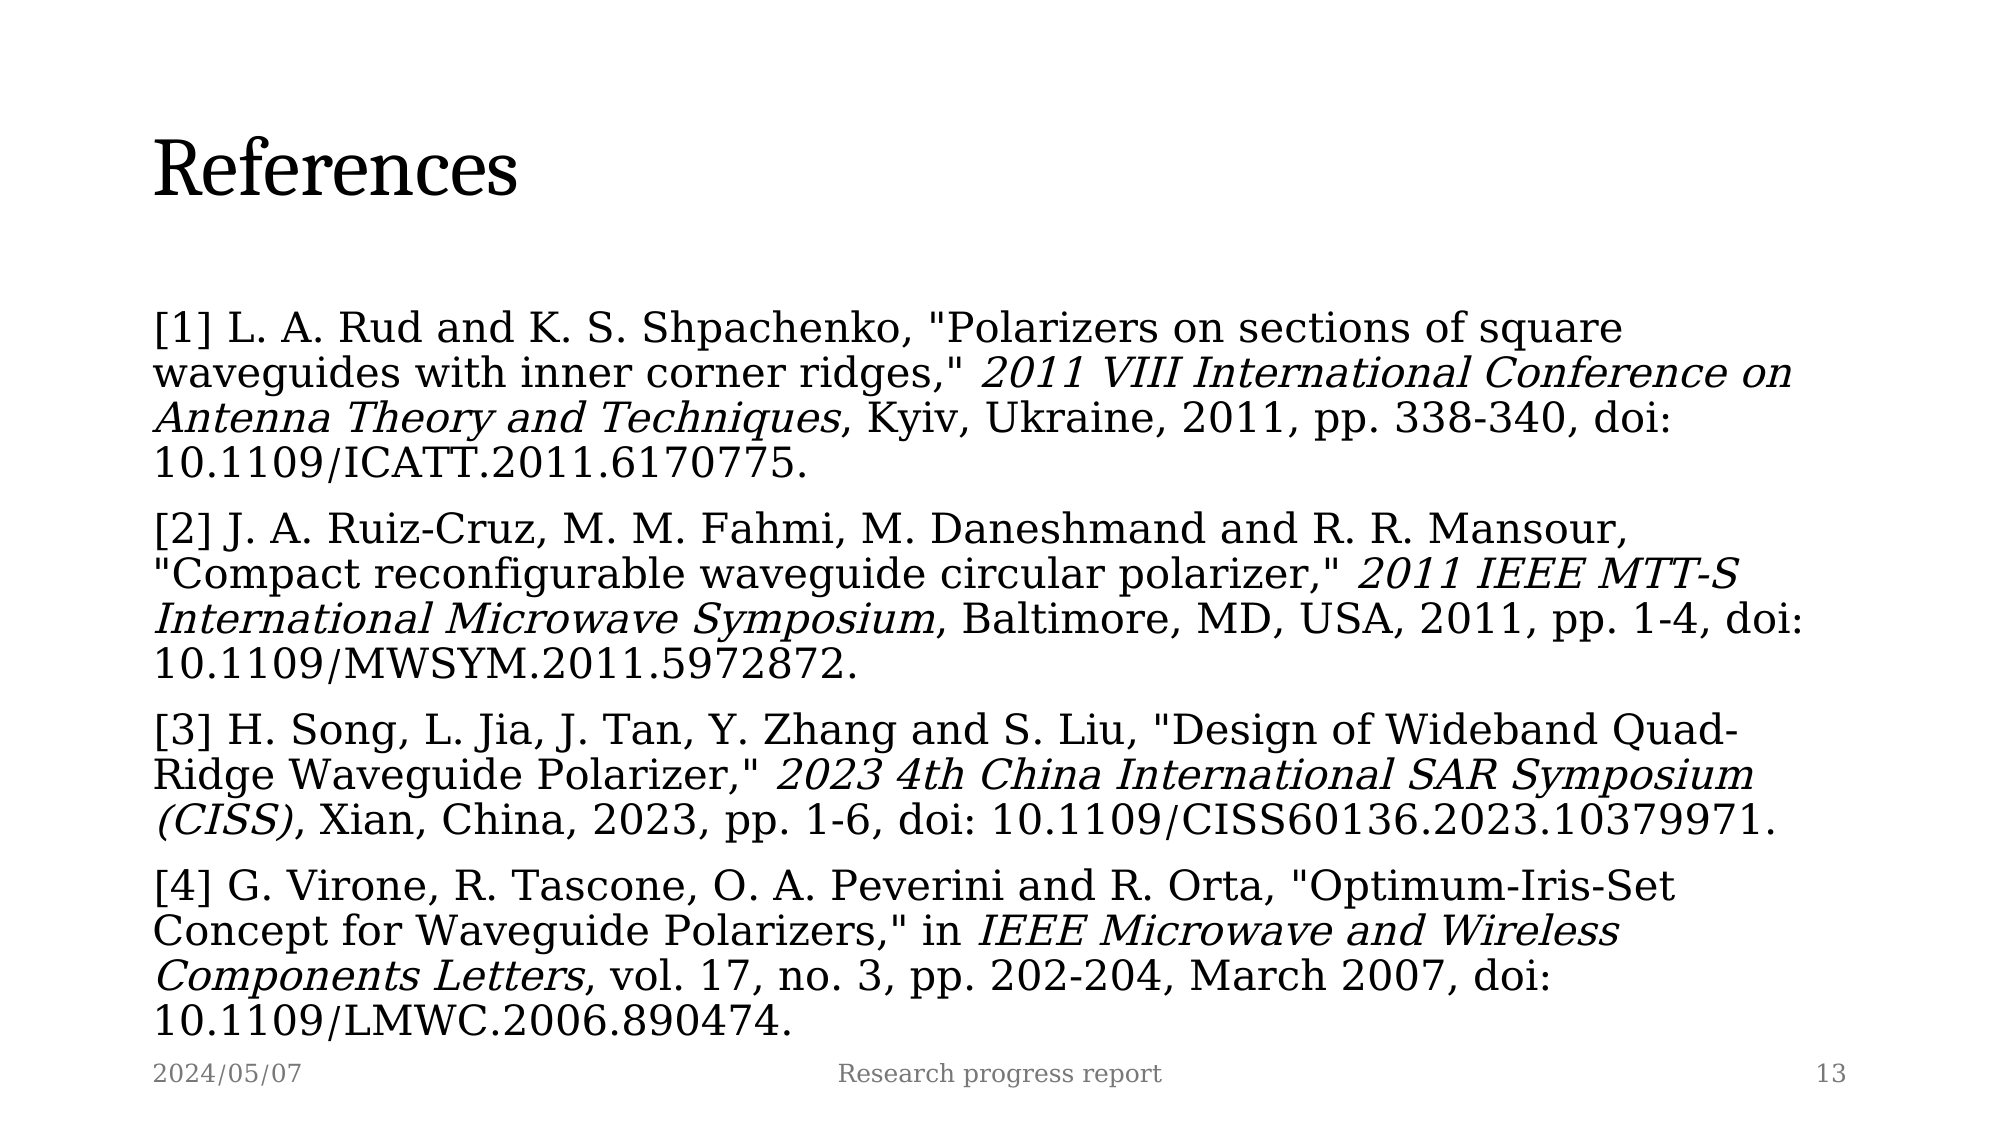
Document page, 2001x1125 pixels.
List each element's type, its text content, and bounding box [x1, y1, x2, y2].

slide_number 13 [1412, 1042, 1863, 1103]
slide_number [137, 1042, 588, 1103]
list [1] L. A. Rud and K. S. Shpachenko, "Polarizers on sections of square waveguides with inner corner ridges," 2011 VIII International Conference on Antenna Theory and Techniques, Kyiv, Ukraine, 2011, pp. 338-340, doi: 10.1109/ICATT.2011.6170775. [2] J. A. Ruiz-Cruz, M. M. Fahmi, M. Daneshmand and R. R. Mansour, "Compact reconfigurable waveguide circular polarizer," 2011 IEEE MTT-S International Microwave Symposium, Baltimore, MD, USA, 2011, pp. 1-4, doi: 10.1109/MWSYM.2011.5972872. [3] H. Song, L. Jia, J. Tan, Y. Zhang and S. Liu, "Design of Wideband Quad-Ridge Waveguide Polarizer," 2023 4th China International SAR Symposium (CISS), Xian, China, 2023, pp. 1-6, doi: 10.1109/CISS60136.2023.10379971. [4] G. Virone, R. Tascone, O. A. Peverini and R. Orta, "Optimum-Iris-Set Concept for Waveguide Polarizers," in IEEE Microwave and Wireless Components Letters, vol. 17, no. 3, pp. 202-204, March 2007, doi: 10.1109/LMWC.2006.890474. [137, 299, 1863, 1014]
title References [137, 59, 1863, 278]
footer Research progress report [662, 1042, 1338, 1103]
